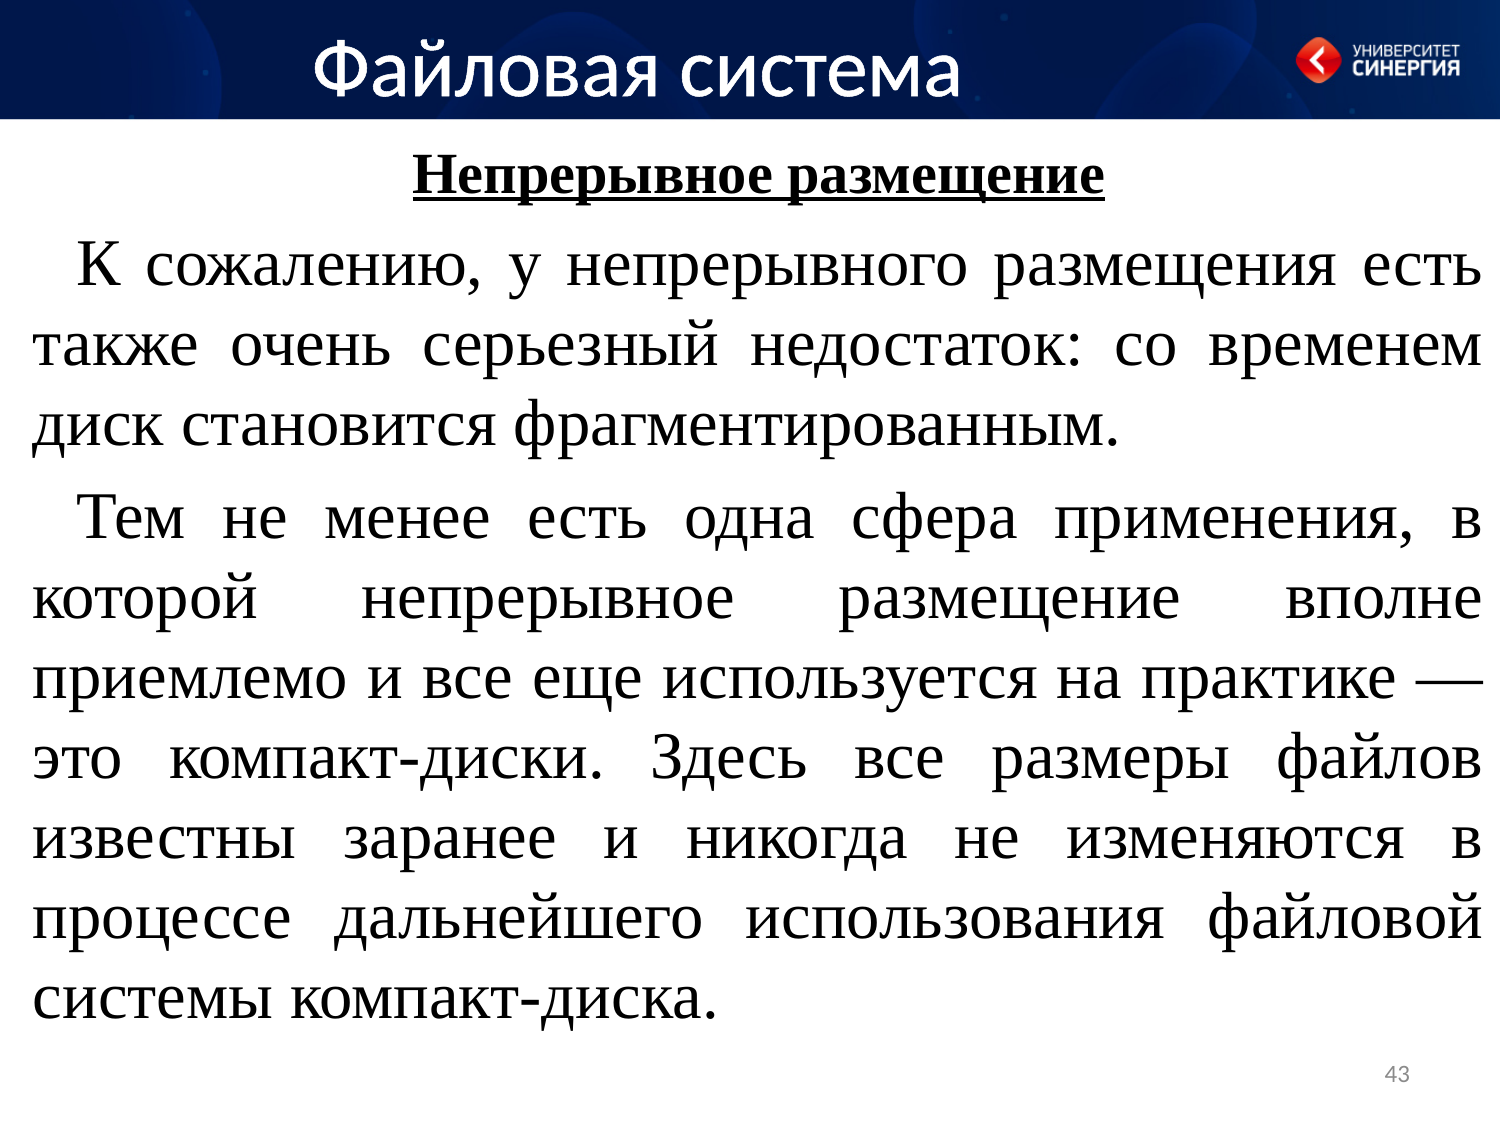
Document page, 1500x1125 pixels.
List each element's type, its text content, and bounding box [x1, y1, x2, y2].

picture [0, 0, 1500, 1125]
slide_number 43 [1074, 1042, 1425, 1103]
text_box Файловая система [1, 0, 1294, 126]
list Непрерывное размещение К сожалению, у непрерывного размещения есть также очень серьезный недостаток: со временем диск становится фрагментированным. Тем не менее есть одна сфера применения, в которой непрерывное размещение вполне приемлемо и все еще используется на практике — это компакт-диски. Здесь все размеры файлов известны заранее и никогда не изменяются в процессе дальнейшего использования файловой системы компакт-диска. [17, 128, 1500, 1012]
